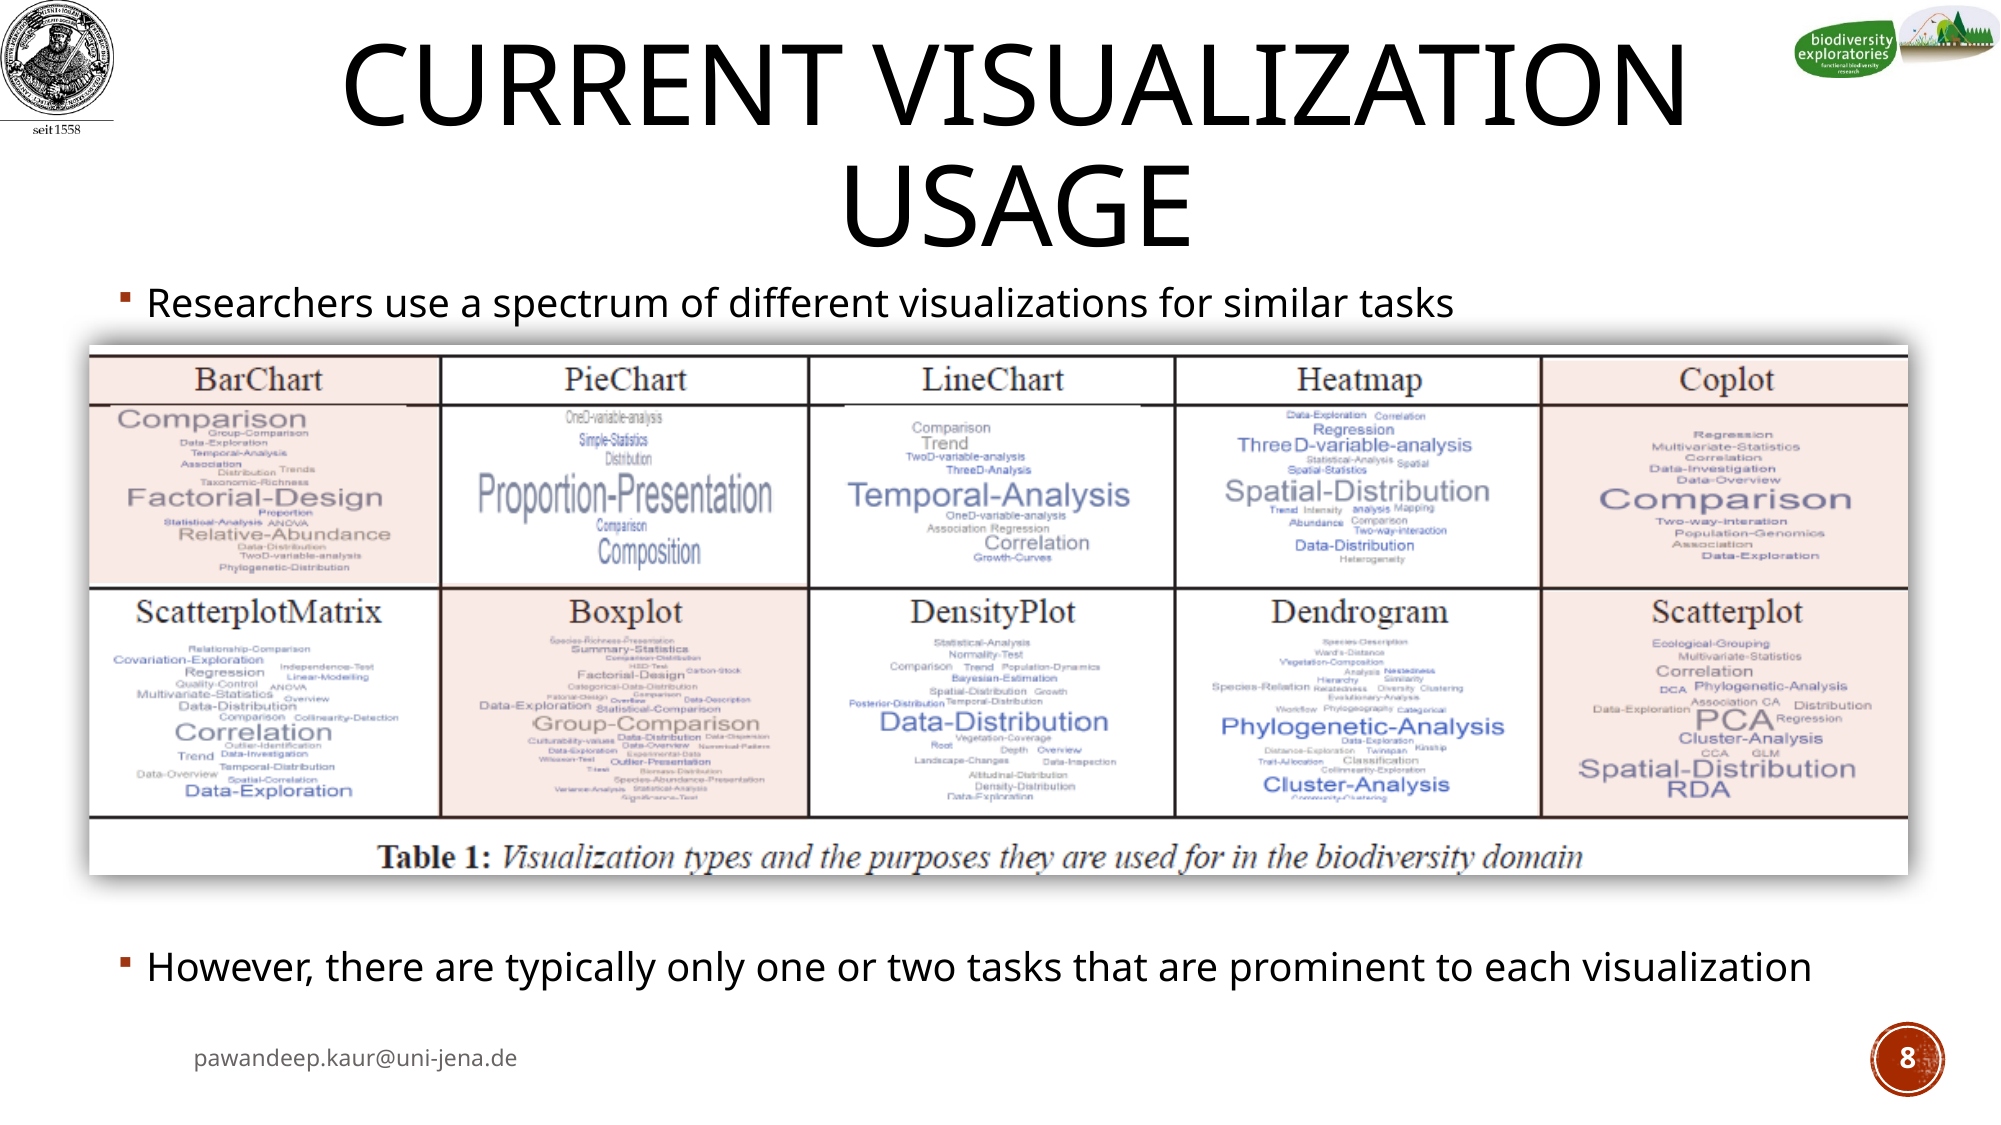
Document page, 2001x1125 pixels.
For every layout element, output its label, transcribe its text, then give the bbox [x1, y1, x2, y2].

slide_number 8 [1855, 1028, 1961, 1089]
list Researchers use a spectrum of different visualizations for similar tasks However, there are typically only one or two tasks that are prominent to each visualization [102, 898, 1874, 1016]
picture [1794, 4, 2000, 78]
title Current Visualization Usage [191, 17, 1842, 282]
footer pawandeep.kaur@uni-jena.de [178, 1028, 1217, 1089]
picture [89, 345, 1907, 874]
picture [0, 0, 114, 134]
list Researchers use a spectrum of different visualizations for similar tasks However, there are typically only one or two tasks that are prominent to each visualization [102, 204, 1874, 322]
